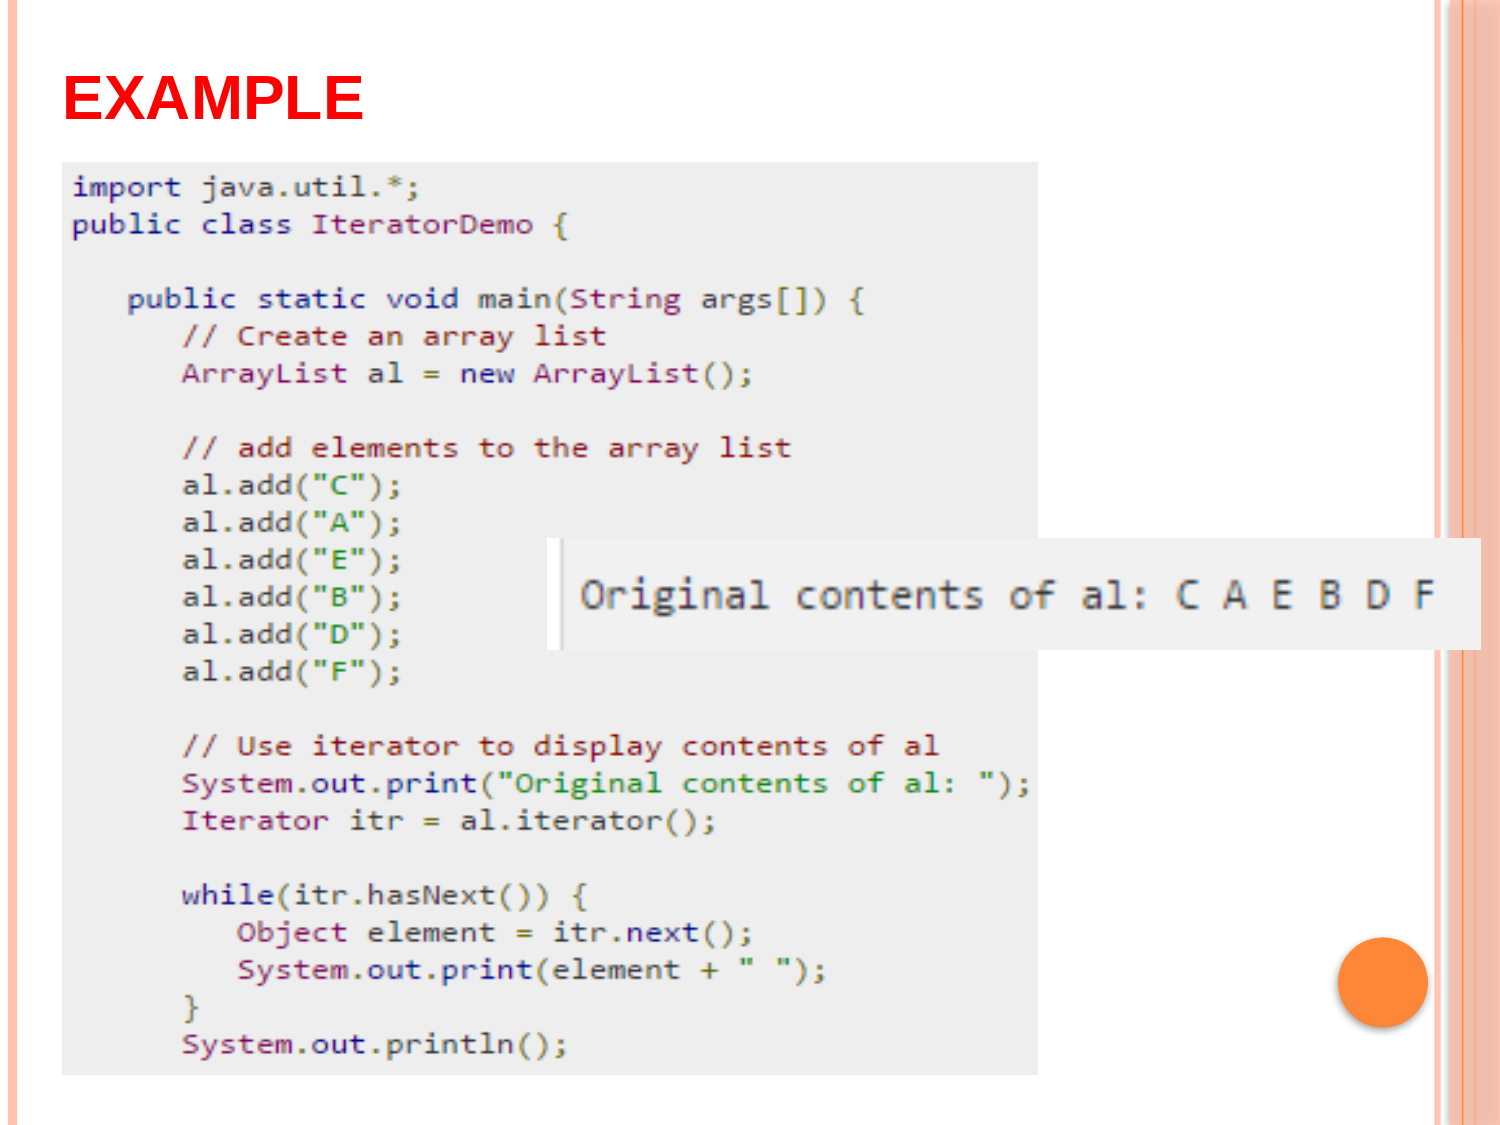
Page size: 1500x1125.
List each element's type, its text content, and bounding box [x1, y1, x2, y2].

title Example [47, 14, 1423, 140]
picture [61, 161, 1482, 1076]
